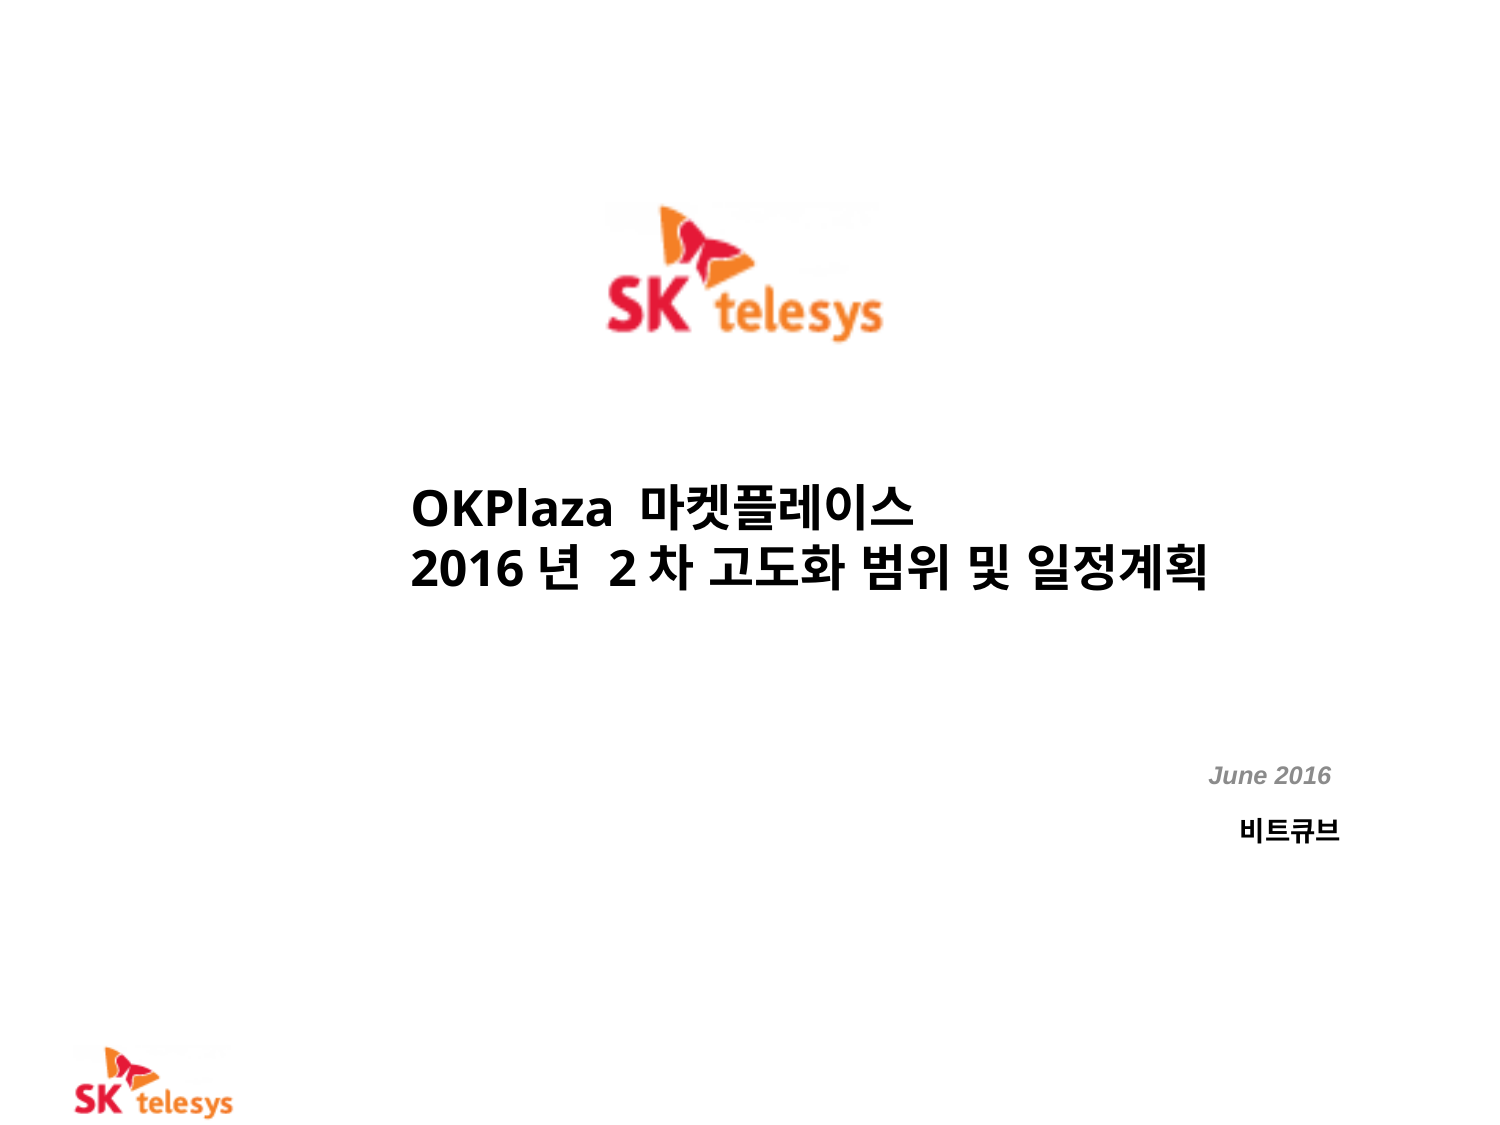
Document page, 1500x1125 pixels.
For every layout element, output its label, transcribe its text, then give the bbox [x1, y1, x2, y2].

title 비트큐브 [1033, 773, 1364, 855]
subtitle June 2016 [1057, 751, 1354, 797]
picture [68, 1040, 238, 1125]
picture [595, 193, 892, 354]
text_box OKPlaza 마켓플레이스 2016년 2차 고도화 범위 및 일정계획 [395, 469, 1270, 609]
